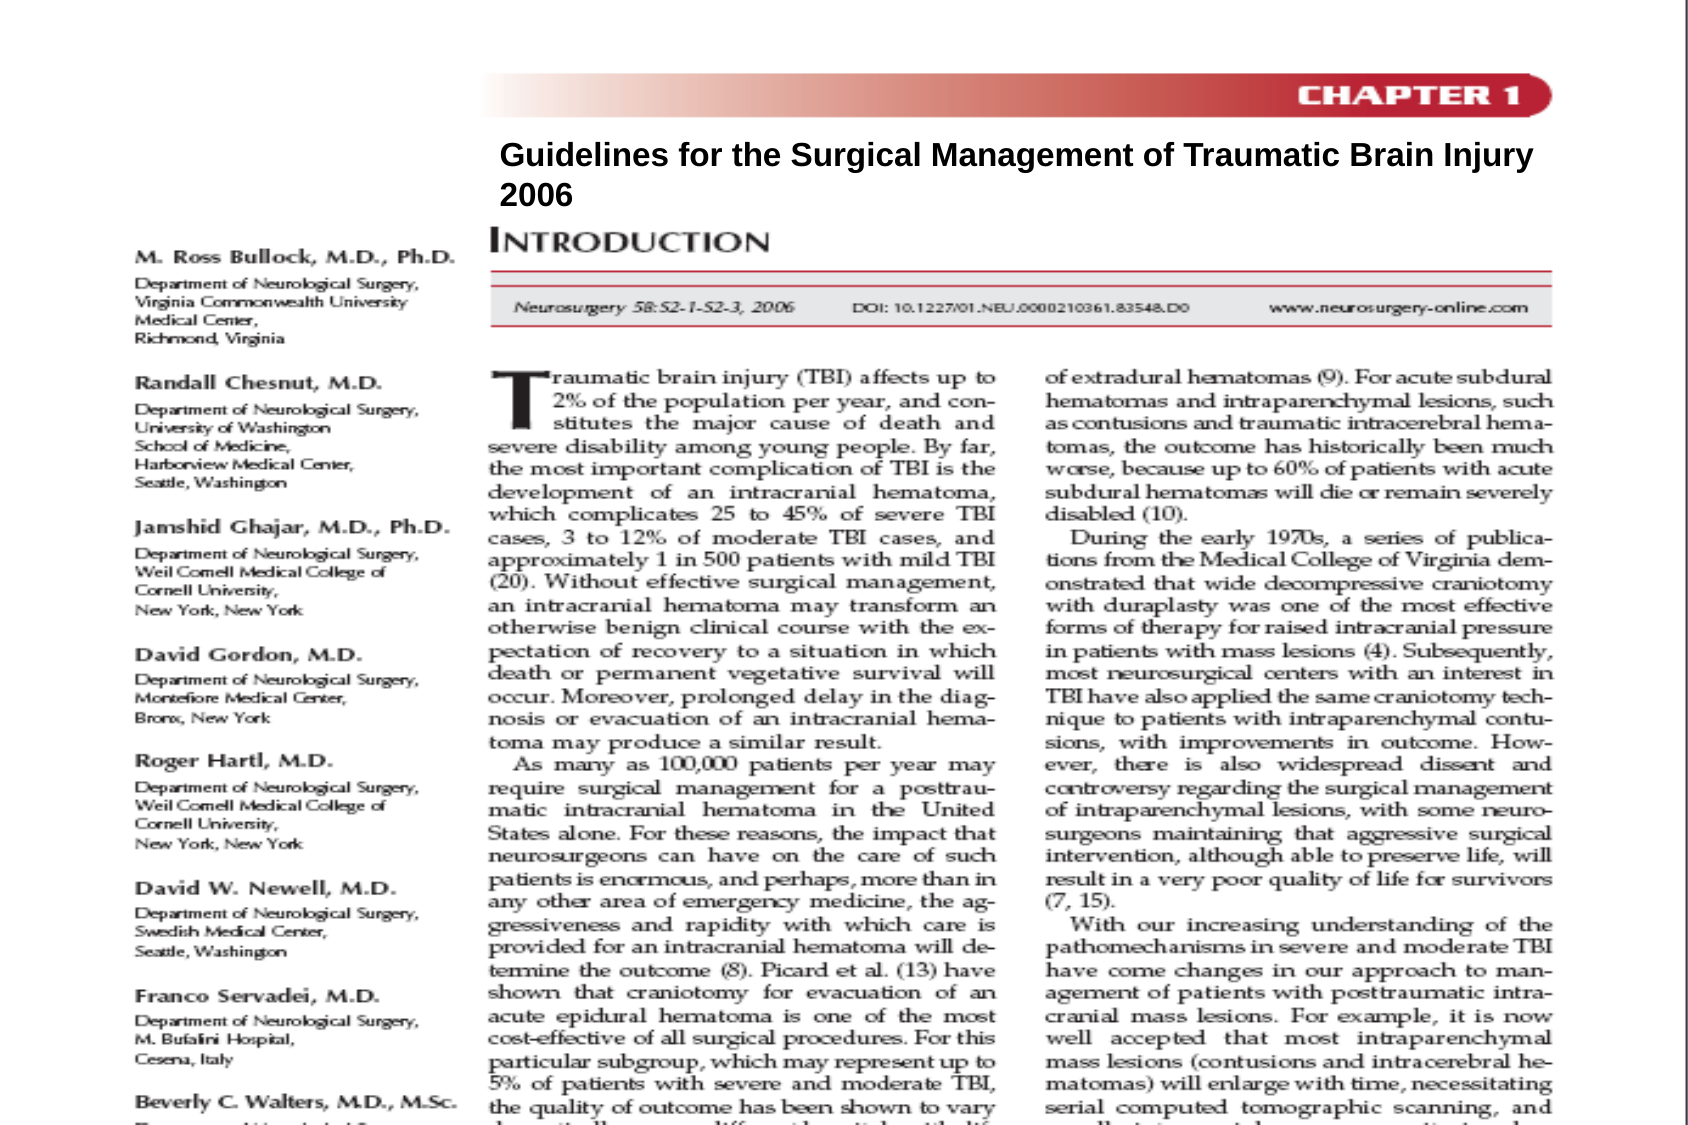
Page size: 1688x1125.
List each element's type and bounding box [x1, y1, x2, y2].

text_box [0, 0, 1688, 1125]
